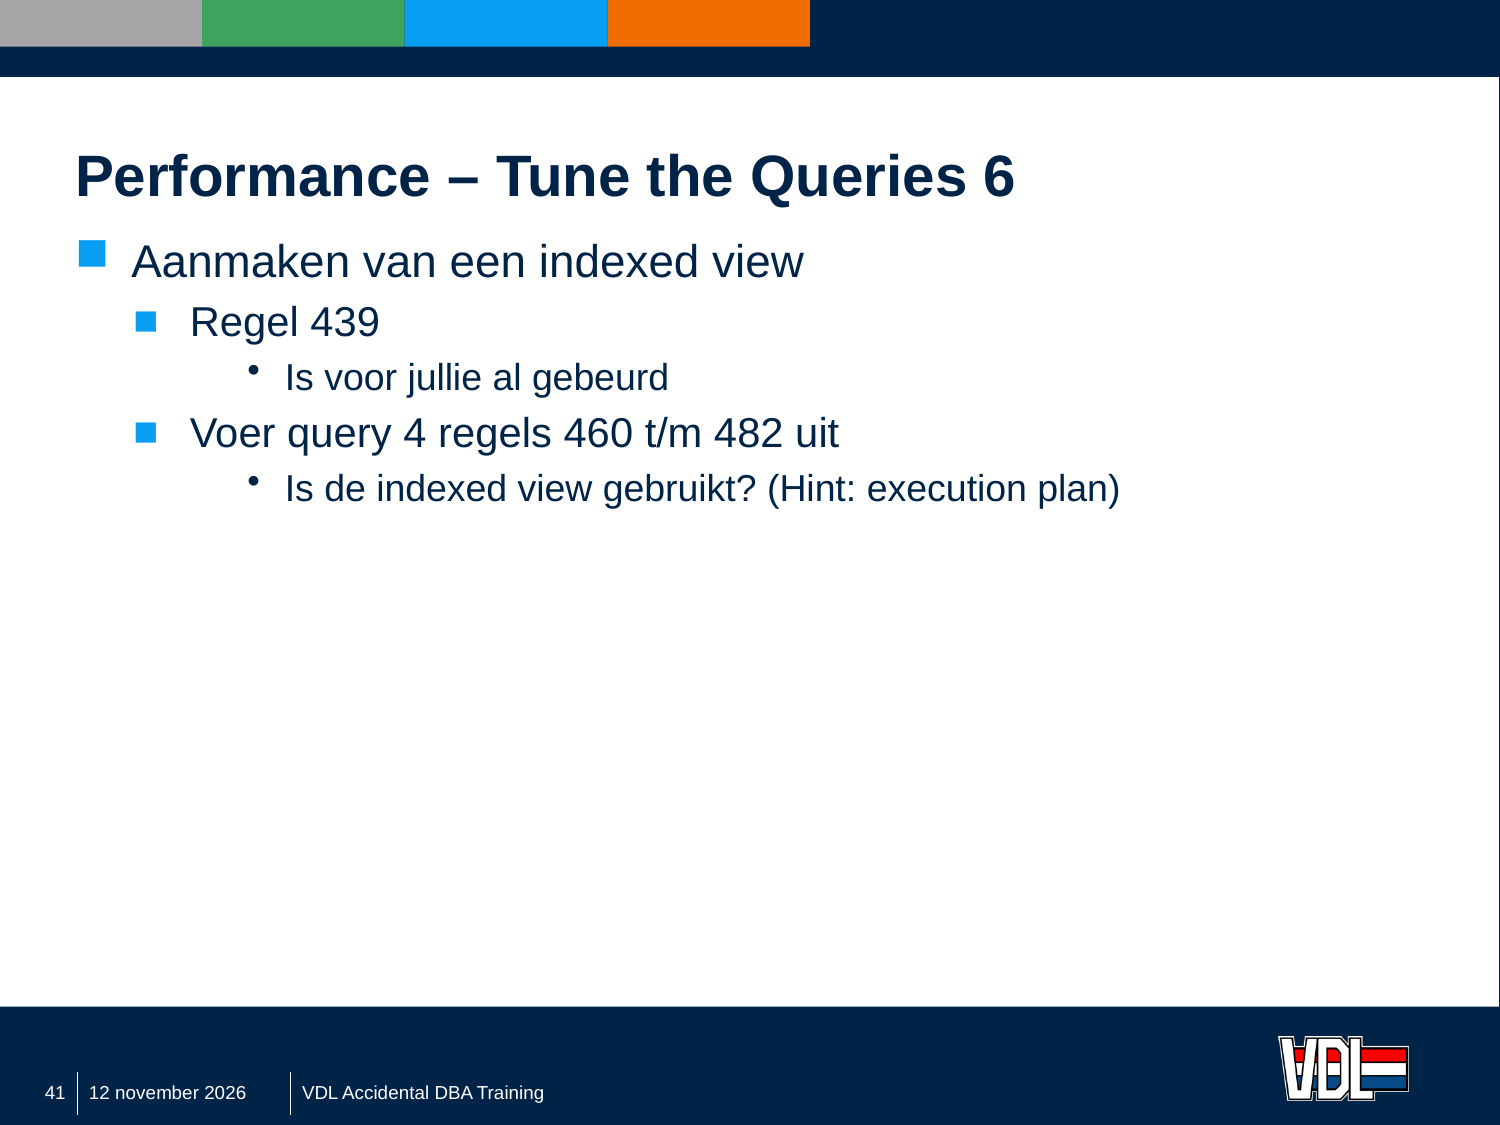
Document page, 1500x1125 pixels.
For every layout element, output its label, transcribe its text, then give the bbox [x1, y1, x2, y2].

slide_number 41 [0, 1080, 66, 1111]
picture [1278, 1036, 1409, 1101]
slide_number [89, 1080, 278, 1111]
footer VDL Accidental DBA Training [302, 1080, 1258, 1111]
list Aanmaken van een indexed view Regel 439 Is voor jullie al gebeurd Voer query 4 regels 460 t/m 482 uit Is de indexed view gebruikt? (Hint: execution plan) [74, 231, 1426, 977]
title Performance – Tune the Queries 6 [74, 77, 1426, 209]
